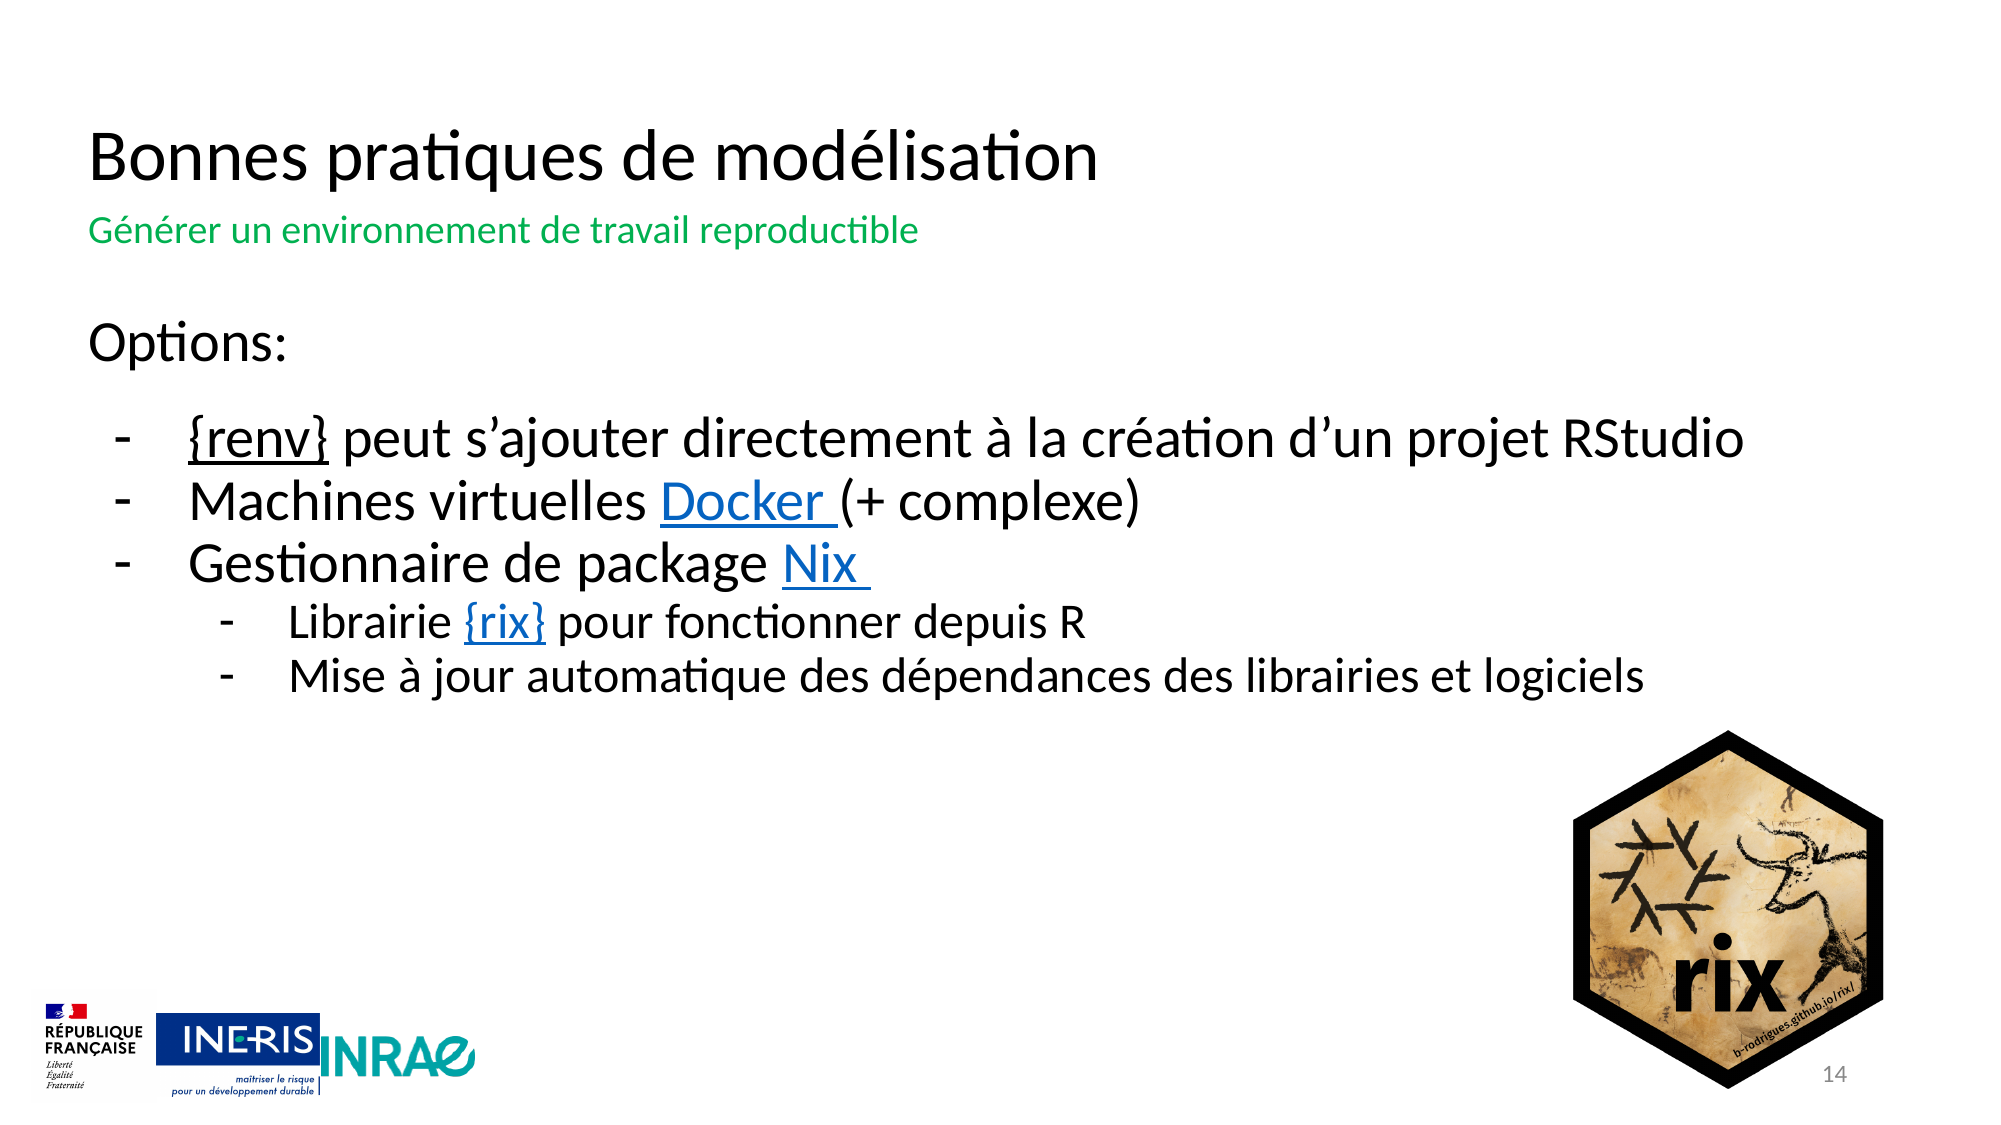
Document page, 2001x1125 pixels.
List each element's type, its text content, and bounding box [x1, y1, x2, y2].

picture [31, 989, 320, 1103]
list Options: {renv} peut s’ajouter directement à la création d’un projet RStudio Machines virtuelles Docker (+ complexe) Gestionnaire de package Nix Librairie {rix} pour fonctionner depuis R Mise à jour automatique des dépendances des librairies et logiciels [68, 290, 1932, 1000]
picture [321, 1035, 475, 1077]
slide_number 14 [1412, 1042, 1863, 1103]
title Bonnes pratiques de modélisation Générer un environnement de travail reproductible [68, 97, 1932, 273]
picture [1548, 730, 1907, 1089]
